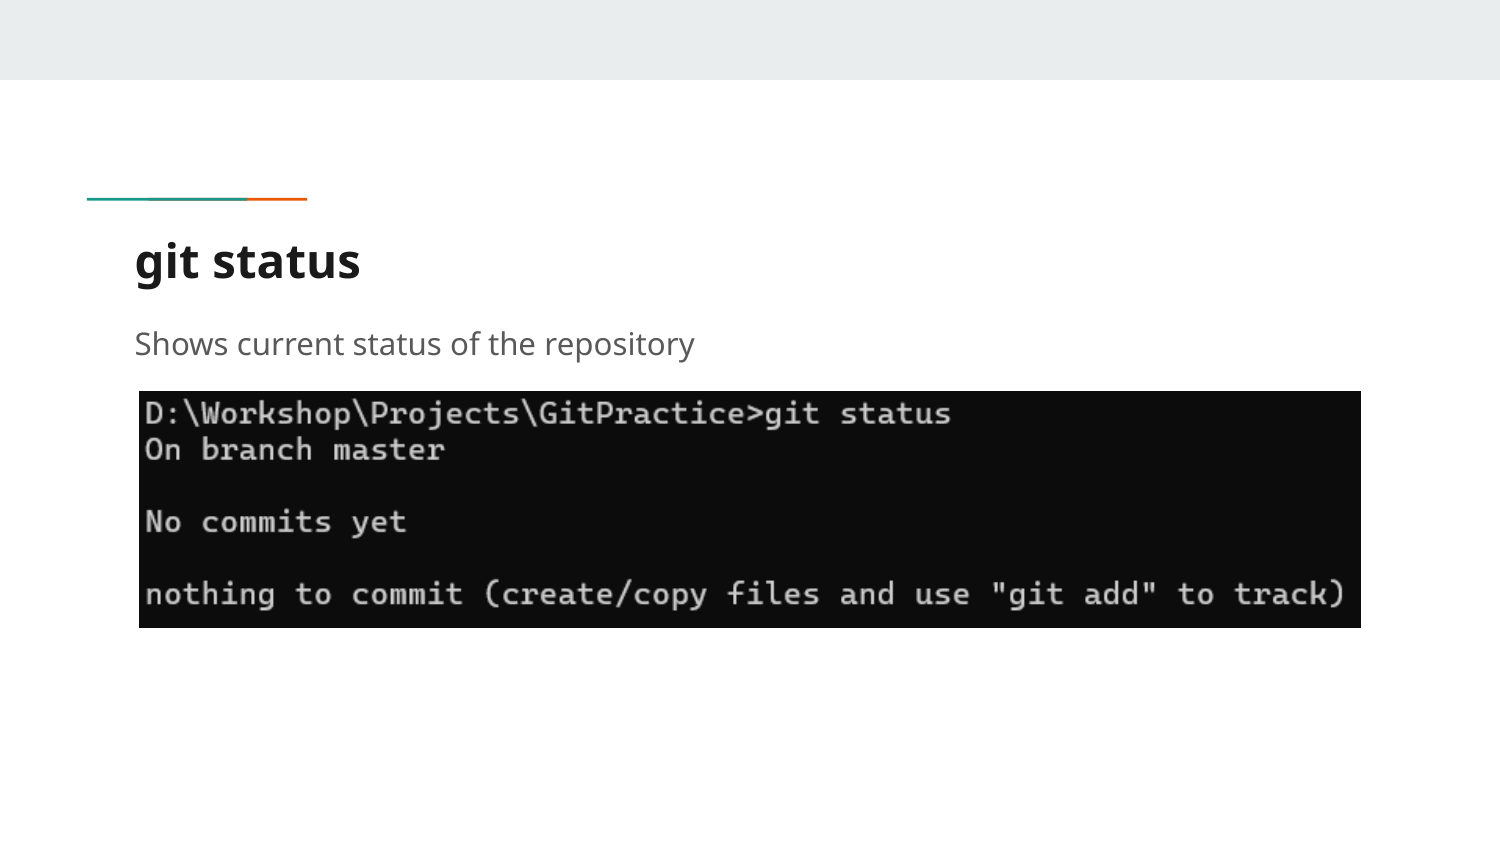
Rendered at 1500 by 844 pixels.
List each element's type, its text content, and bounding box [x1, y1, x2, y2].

list Shows current status of the repository [119, 303, 739, 409]
picture [139, 391, 1361, 628]
title git status [119, 216, 1381, 305]
